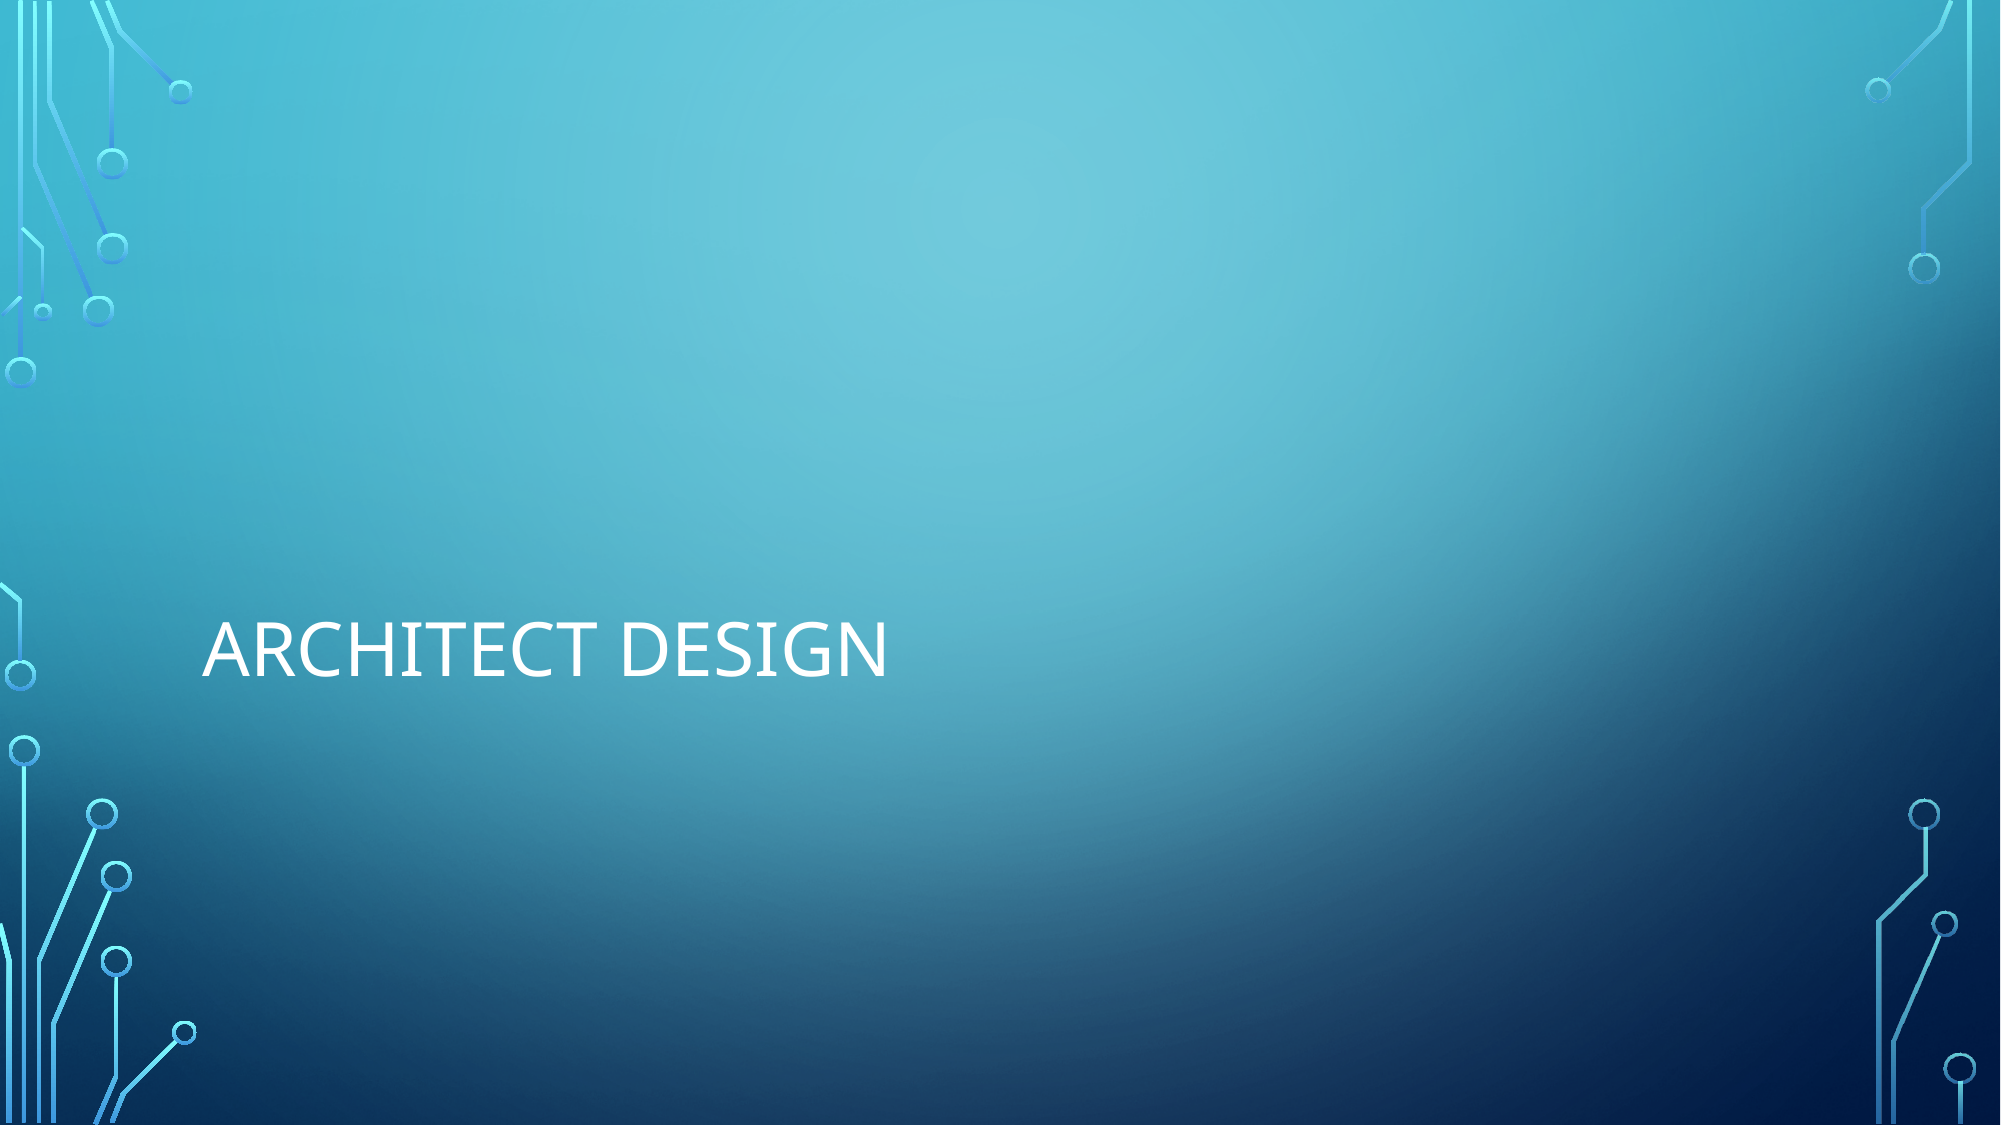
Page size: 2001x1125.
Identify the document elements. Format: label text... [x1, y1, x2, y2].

title Architect design [187, 232, 1813, 701]
